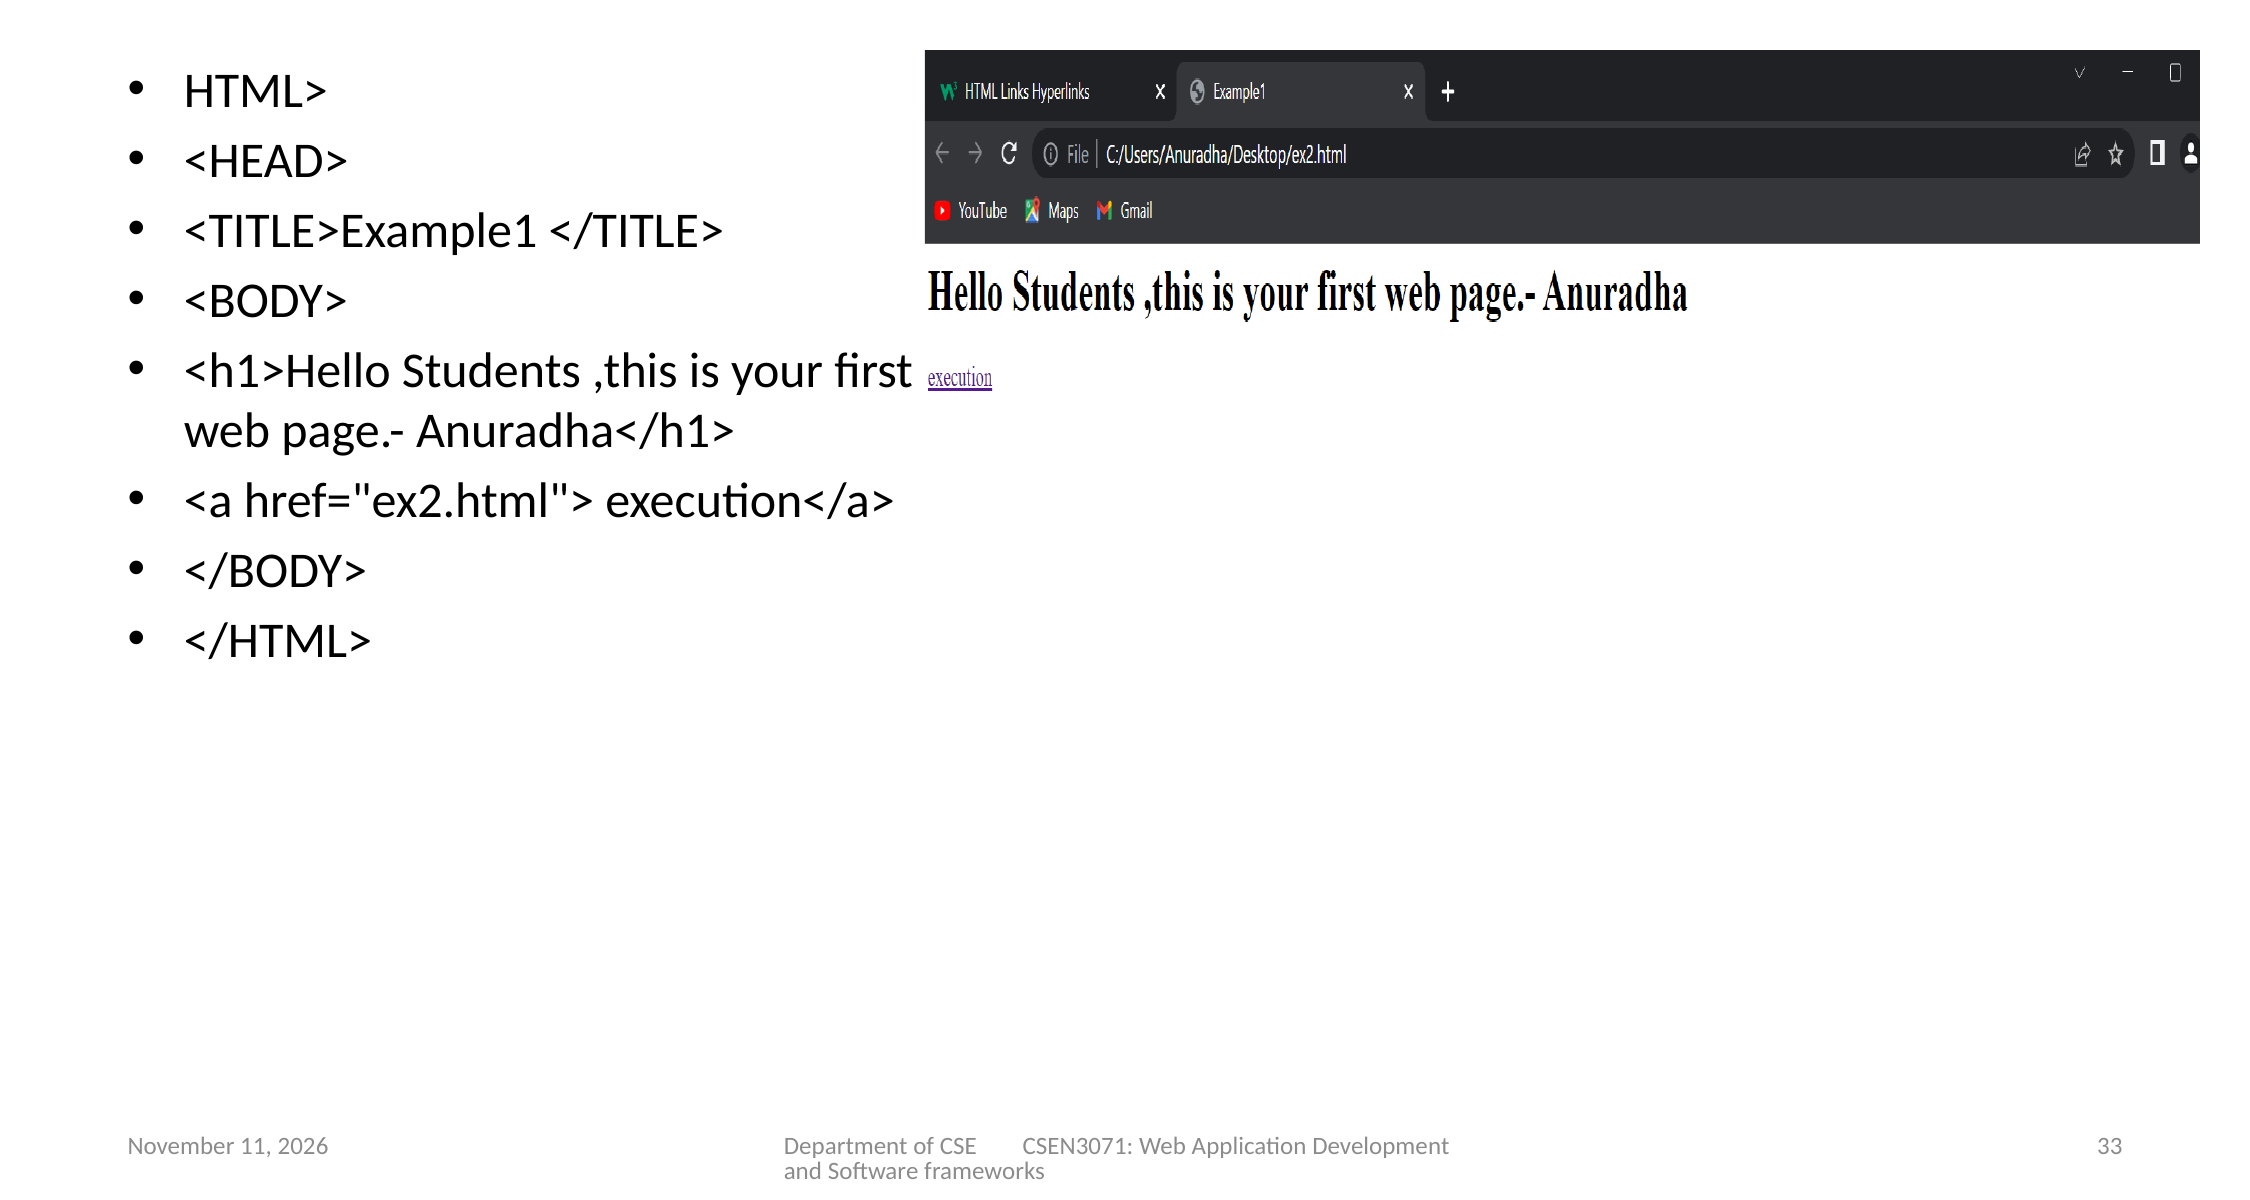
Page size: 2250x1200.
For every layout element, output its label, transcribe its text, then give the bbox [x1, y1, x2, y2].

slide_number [112, 1112, 638, 1177]
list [924, 49, 2201, 762]
slide_number 33 [1612, 1112, 2138, 1177]
list HTML> <HEAD> <TITLE>Example1 </TITLE> <BODY> <h1>Hello Students ,this is your first web page.- Anuradha</h1> <a href="ex2.html"> execution</a> </BODY> </HTML> [112, 50, 1013, 1072]
footer Department of CSE CSEN3071: Web Application Development and Software frameworks [768, 1112, 1482, 1177]
